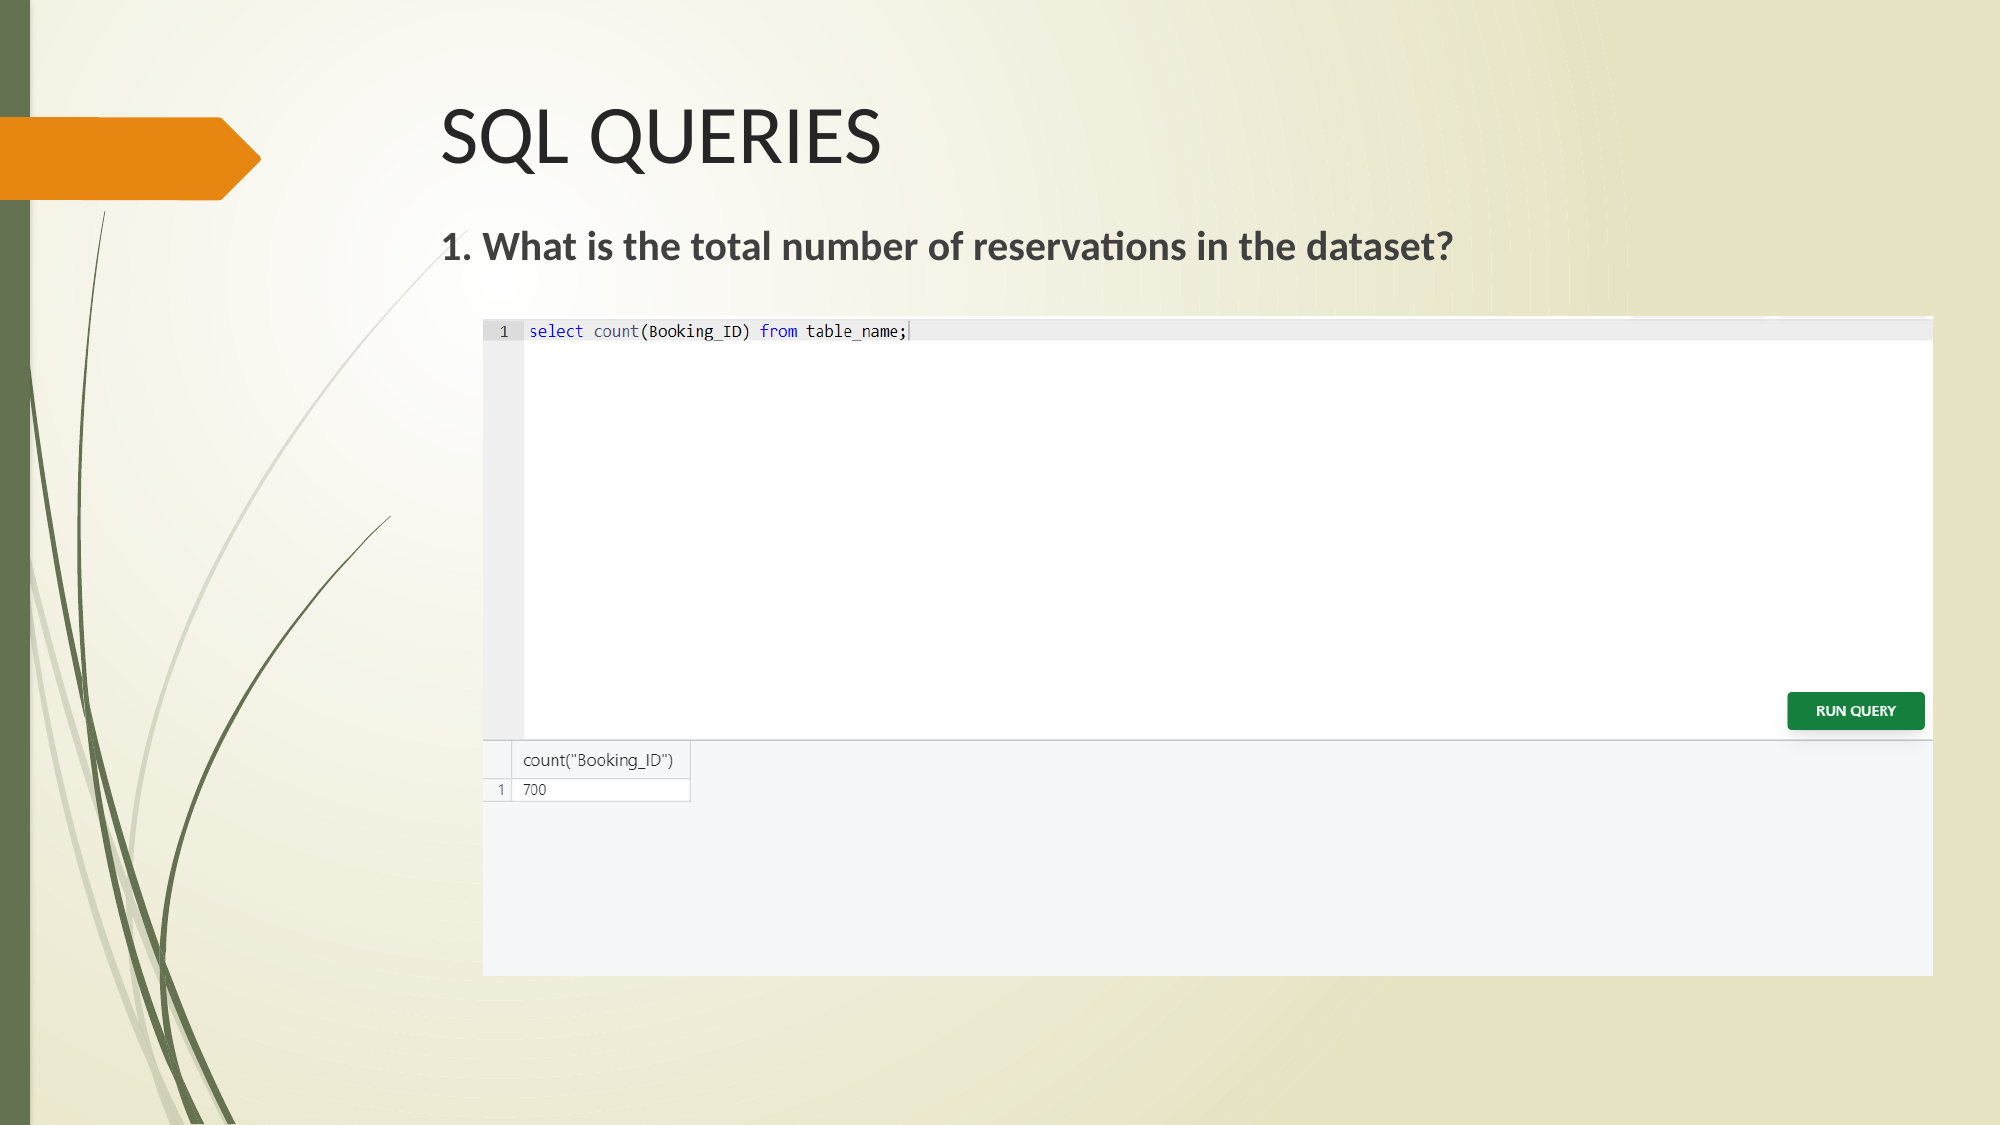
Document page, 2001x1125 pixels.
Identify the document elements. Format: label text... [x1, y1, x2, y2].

picture [483, 315, 1933, 976]
list 1. What is the total number of reservations in the dataset? [425, 211, 1480, 299]
title SQL QUERIES [425, 73, 1888, 313]
